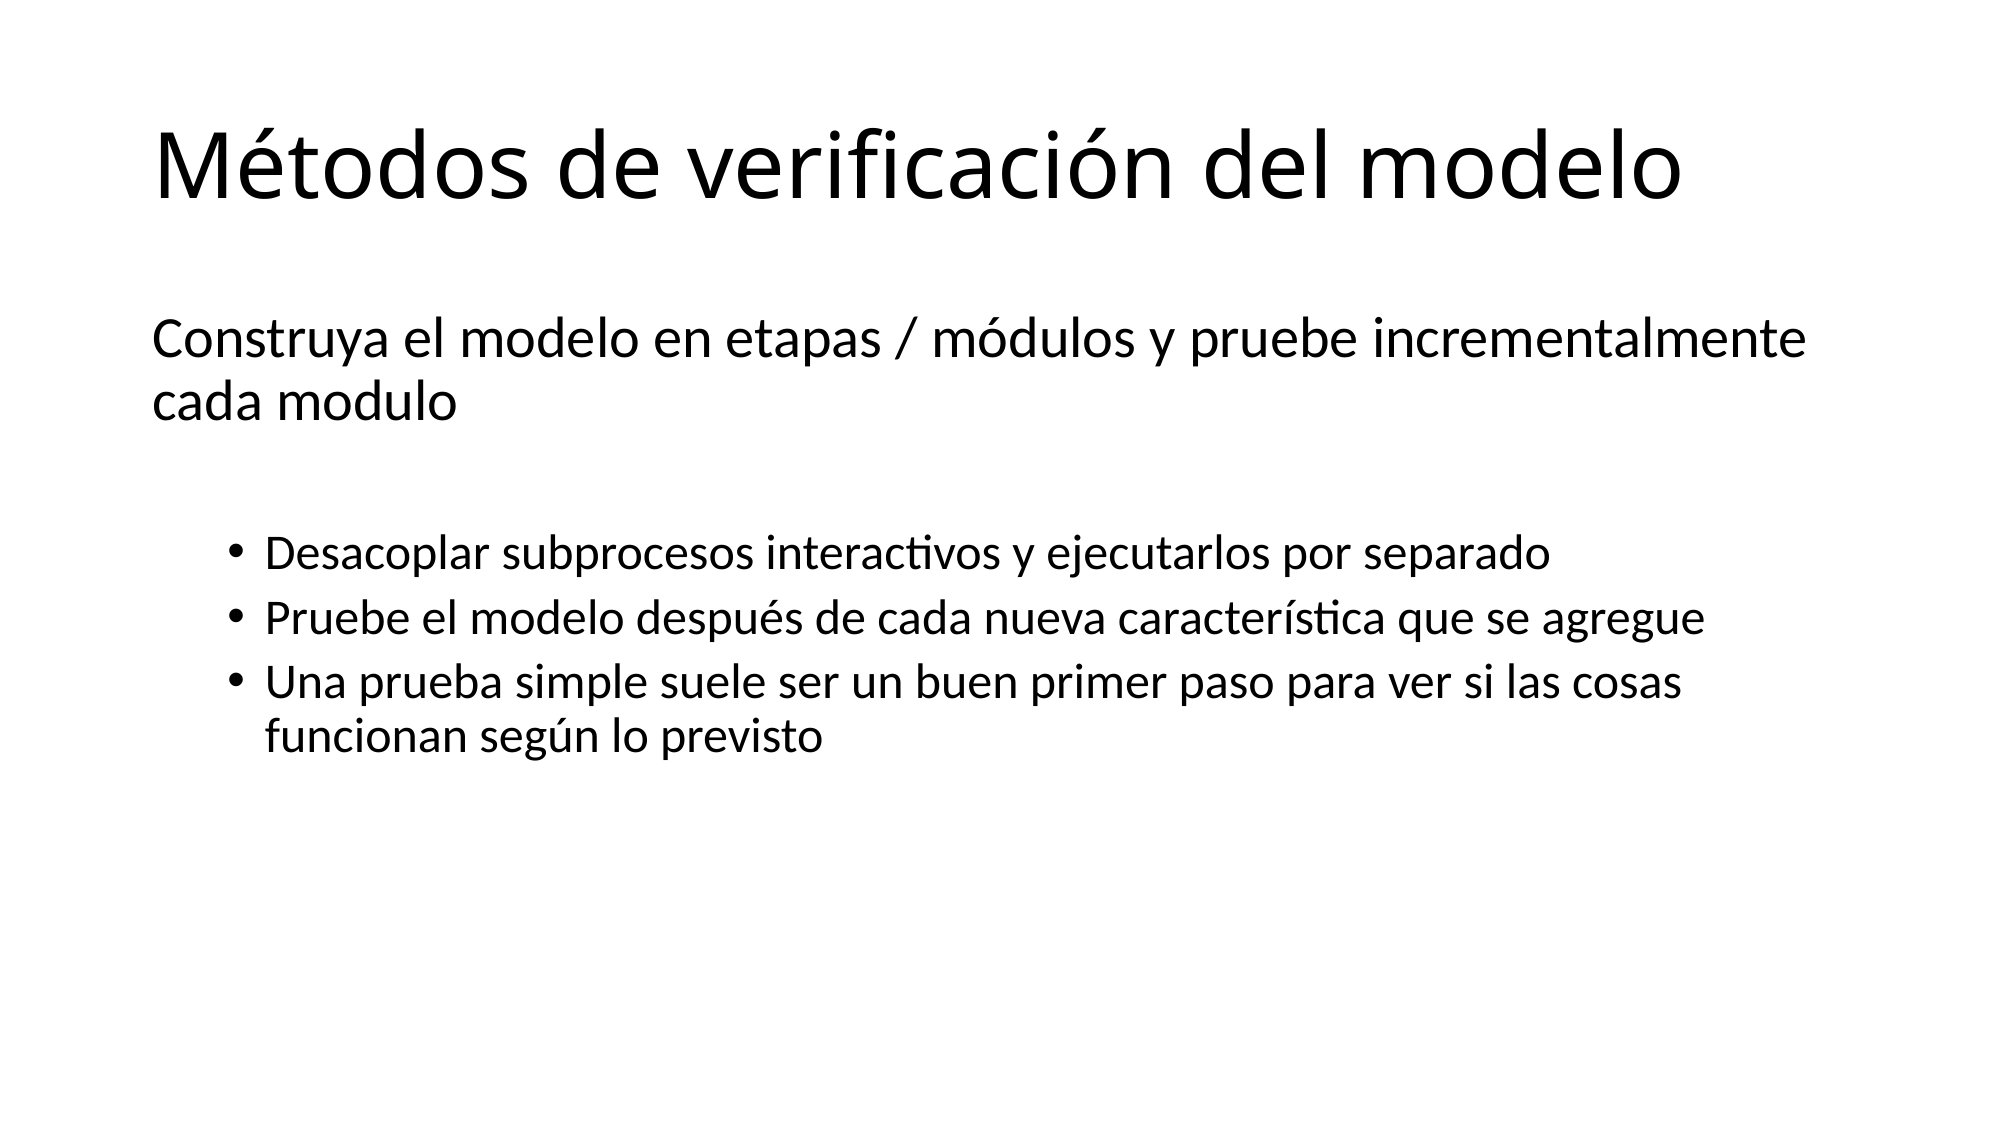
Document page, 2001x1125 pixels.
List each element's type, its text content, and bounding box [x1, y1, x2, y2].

title Métodos de verificación del modelo [137, 59, 1863, 278]
list Construya el modelo en etapas / módulos y pruebe incrementalmente cada modulo Desacoplar subprocesos interactivos y ejecutarlos por separado Pruebe el modelo después de cada nueva característica que se agregue Una prueba simple suele ser un buen primer paso para ver si las cosas funcionan según lo previsto [137, 299, 1863, 1014]
